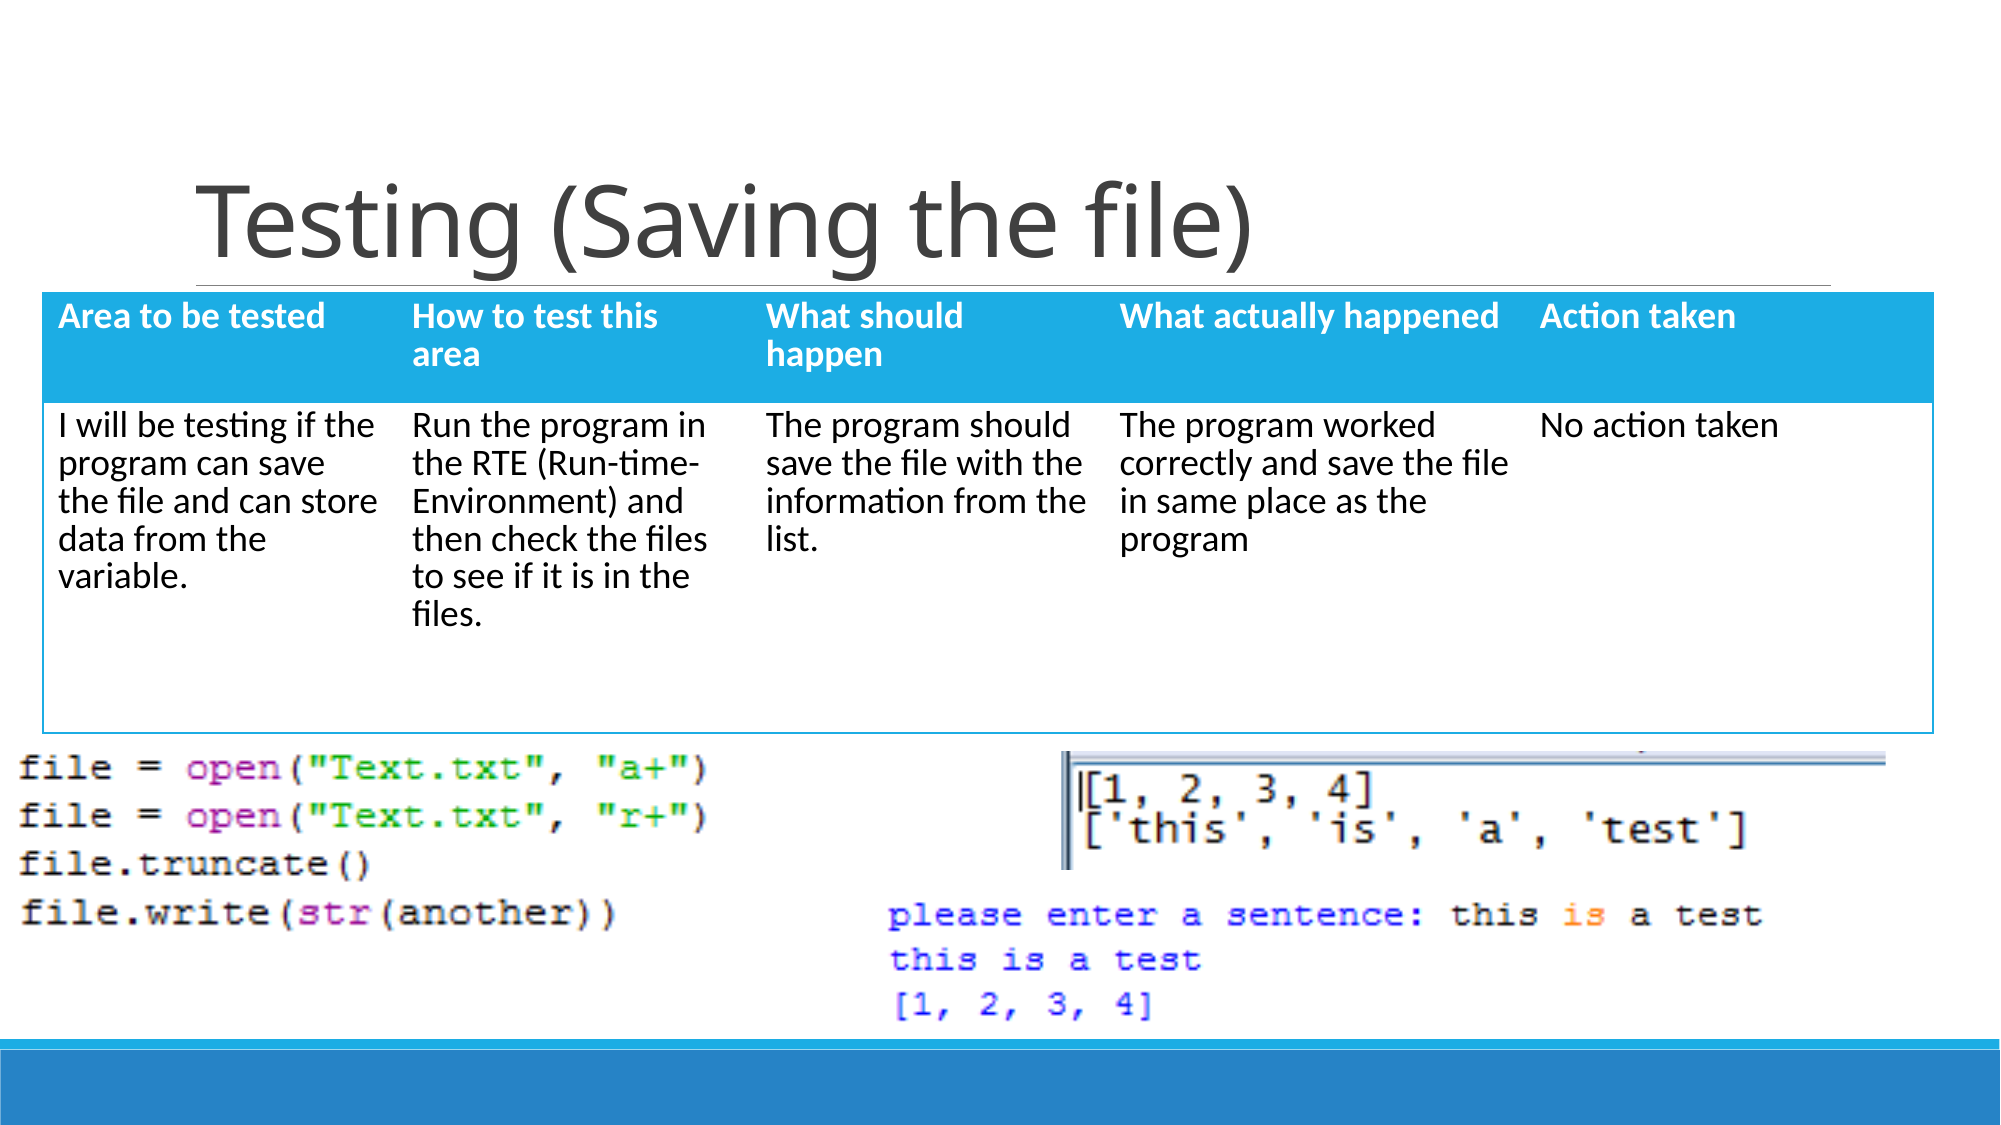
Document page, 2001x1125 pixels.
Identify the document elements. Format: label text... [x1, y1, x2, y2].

table_cell Run the program in the RTE (Run-time-Environment) and then check the files to see if it is in the files. [397, 403, 751, 732]
table_cell I will be testing if the program can save the file and can store data from the variable. [44, 403, 397, 732]
title Testing (Saving the file) [180, 47, 1830, 285]
table_header Area to be tested [44, 294, 397, 401]
picture [0, 751, 797, 940]
table_header How to test this area [397, 294, 751, 401]
table_header What actually happened [1105, 294, 1525, 401]
table_cell No action taken [1525, 403, 1932, 732]
table_header What should happen [751, 294, 1105, 401]
picture [881, 887, 1812, 1026]
table_header Action taken [1525, 294, 1932, 401]
picture [1060, 751, 1887, 871]
table_cell The program worked correctly and save the file in same place as the program [1105, 403, 1525, 732]
table_cell The program should save the file with the information from the list. [751, 403, 1105, 732]
